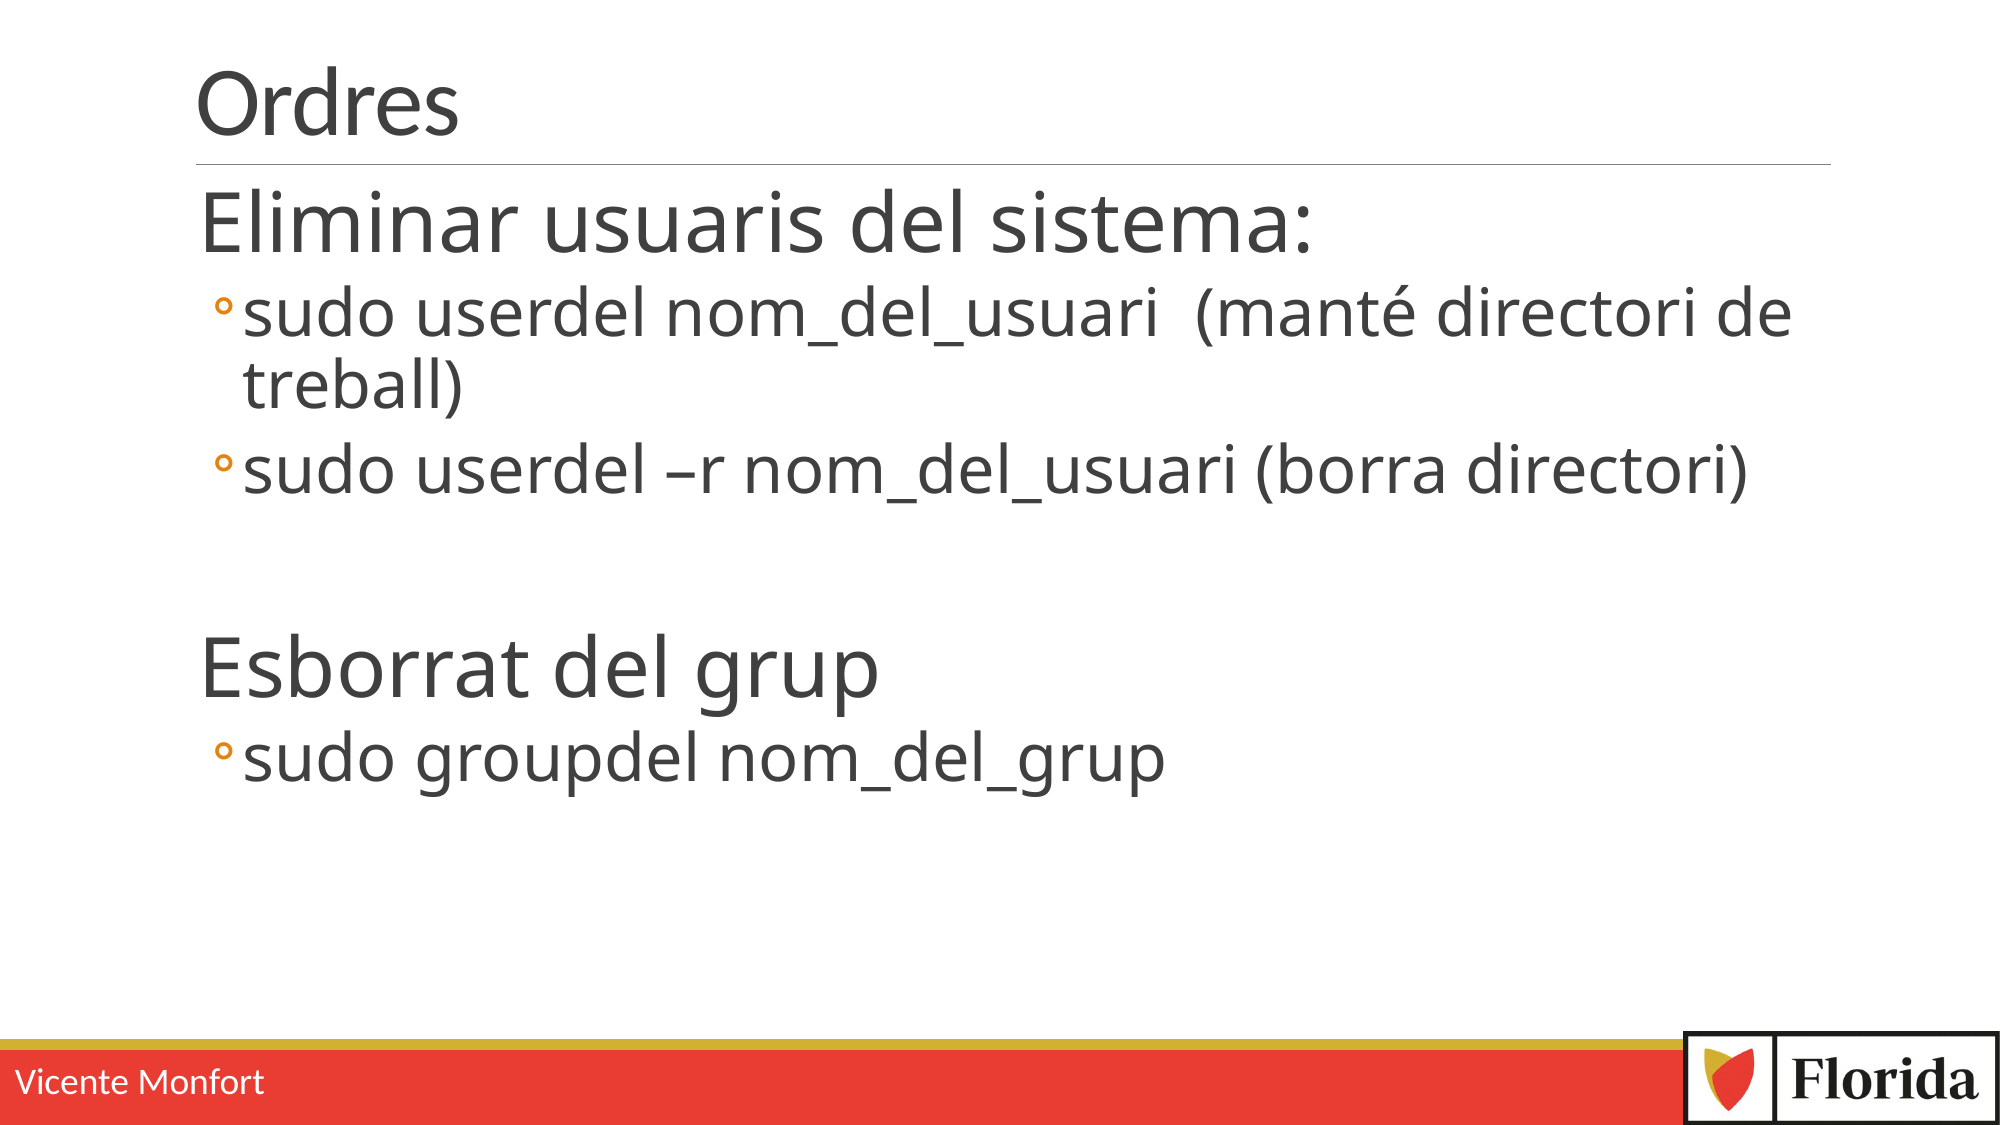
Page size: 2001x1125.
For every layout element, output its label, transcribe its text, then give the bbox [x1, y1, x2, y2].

list Eliminar usuaris del sistema: sudo userdel nom_del_usuari (manté directori de treball) sudo userdel –r nom_del_usuari (borra directori) Esborrat del grup sudo groupdel nom_del_grup [180, 173, 1830, 963]
title Ordres [180, 47, 1830, 164]
picture [1683, 1031, 2000, 1125]
